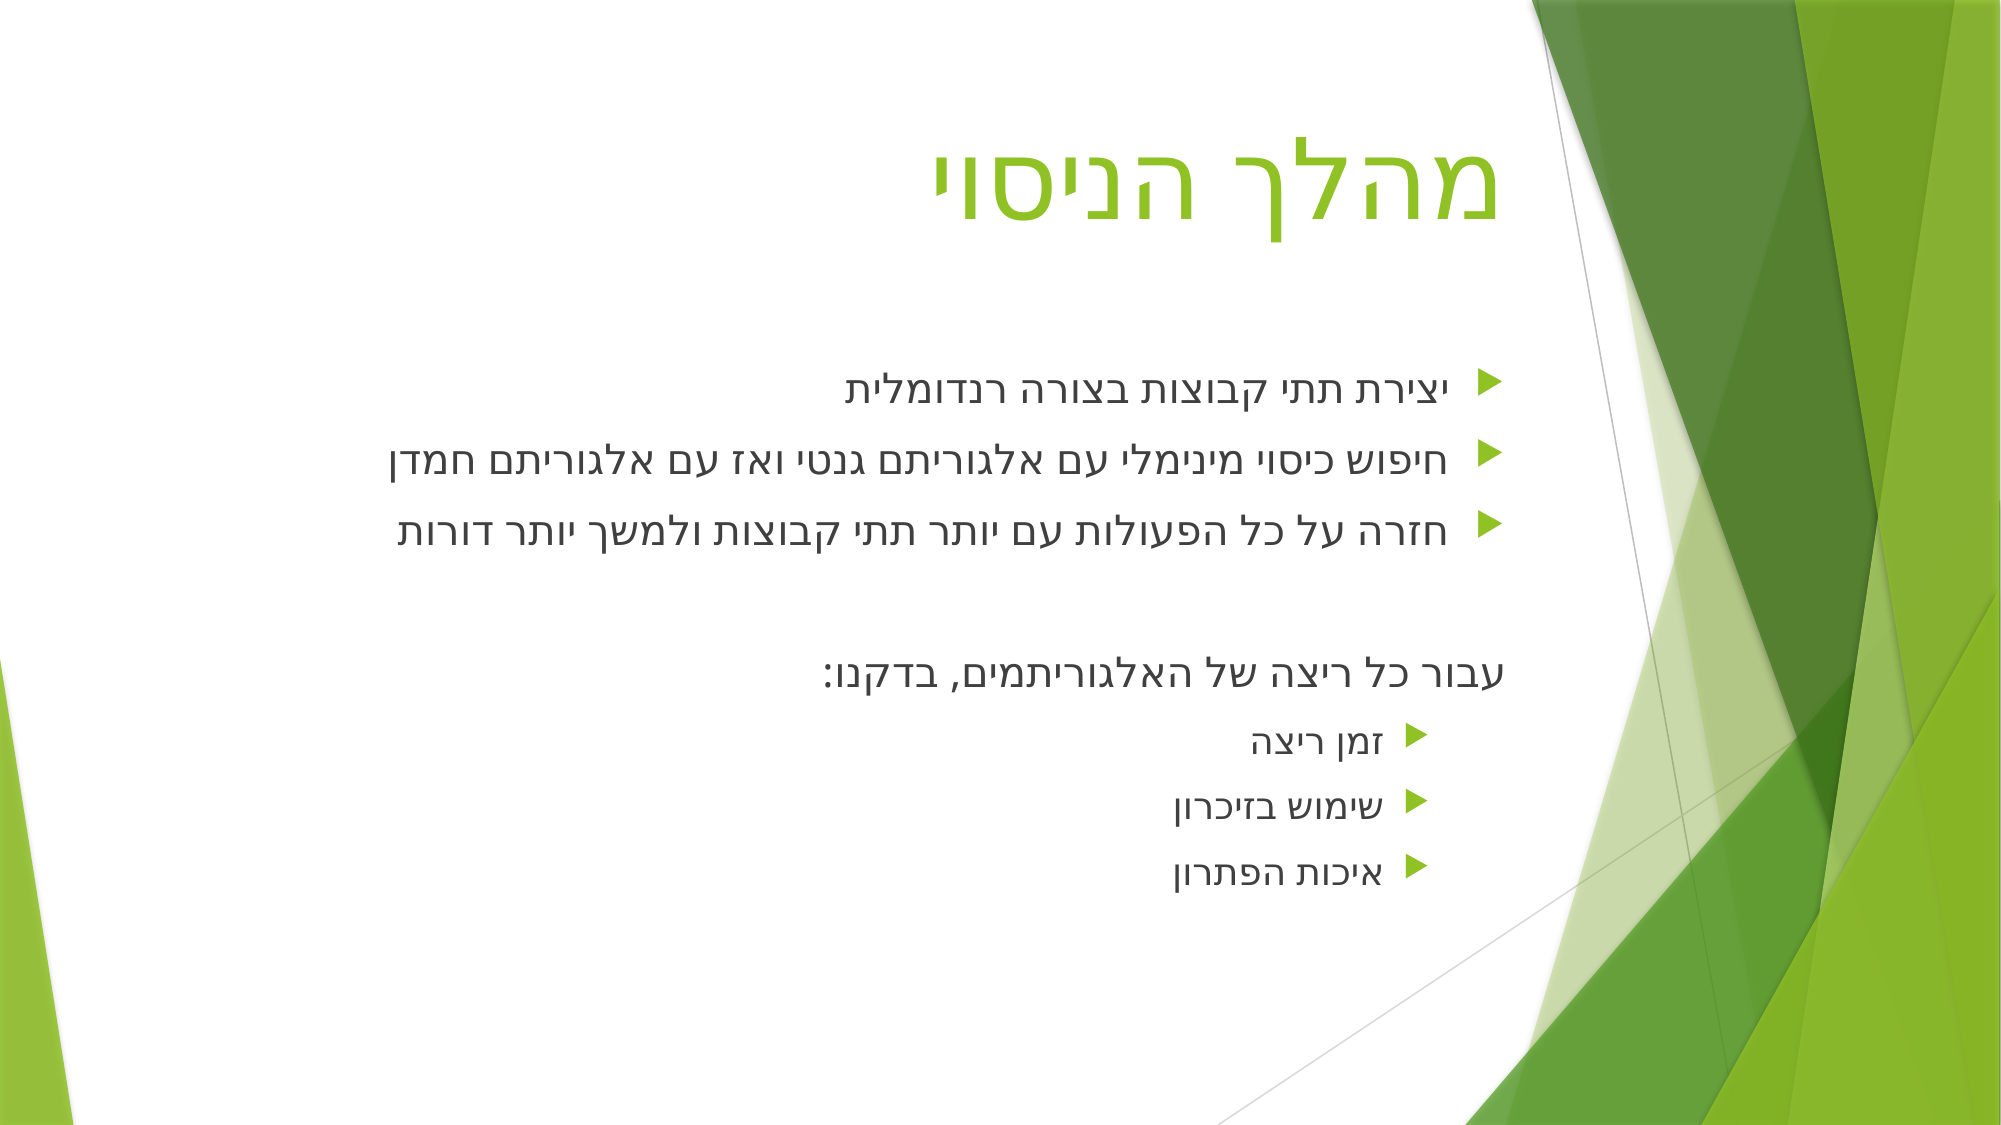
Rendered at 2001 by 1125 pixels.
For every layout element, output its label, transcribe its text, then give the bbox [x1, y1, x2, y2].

title מהלך הניסוי [111, 99, 1522, 317]
list יצירת תתי קבוצות בצורה רנדומלית חיפוש כיסוי מינימלי עם אלגוריתם גנטי ואז עם אלגוריתם חמדן חזרה על כל הפעולות עם יותר תתי קבוצות ולמשך יותר דורות עבור כל ריצה של האלגוריתמים, בדקנו: זמן ריצה שימוש בזיכרון איכות הפתרון [93, 354, 1522, 992]
